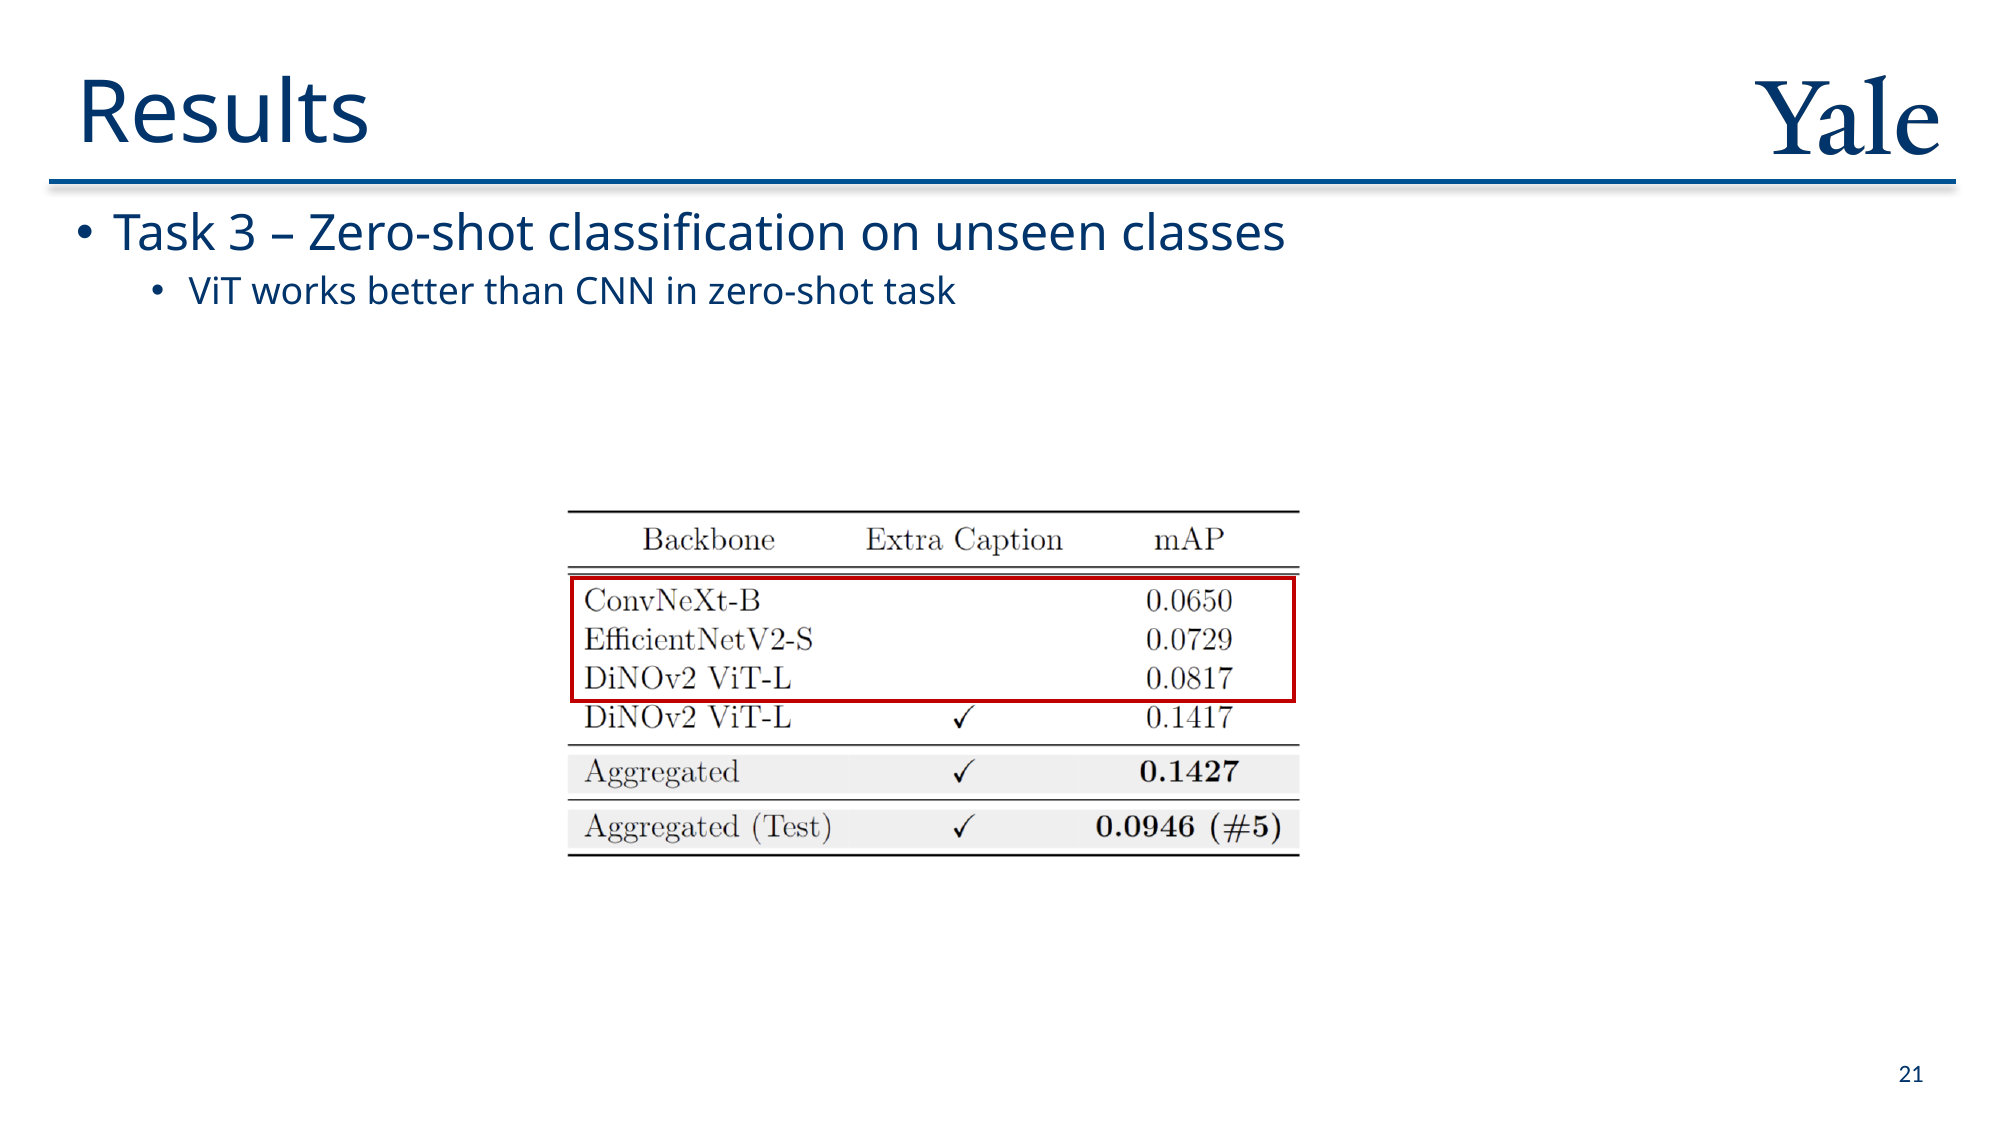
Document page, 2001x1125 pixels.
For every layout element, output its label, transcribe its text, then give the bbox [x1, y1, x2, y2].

list Task 3 – Zero-shot classification on unseen classes ViT works better than CNN in zero-shot task [61, 200, 1939, 1029]
picture [559, 499, 1308, 865]
slide_number 21 [1488, 1042, 1939, 1103]
title Results [61, 59, 1939, 170]
